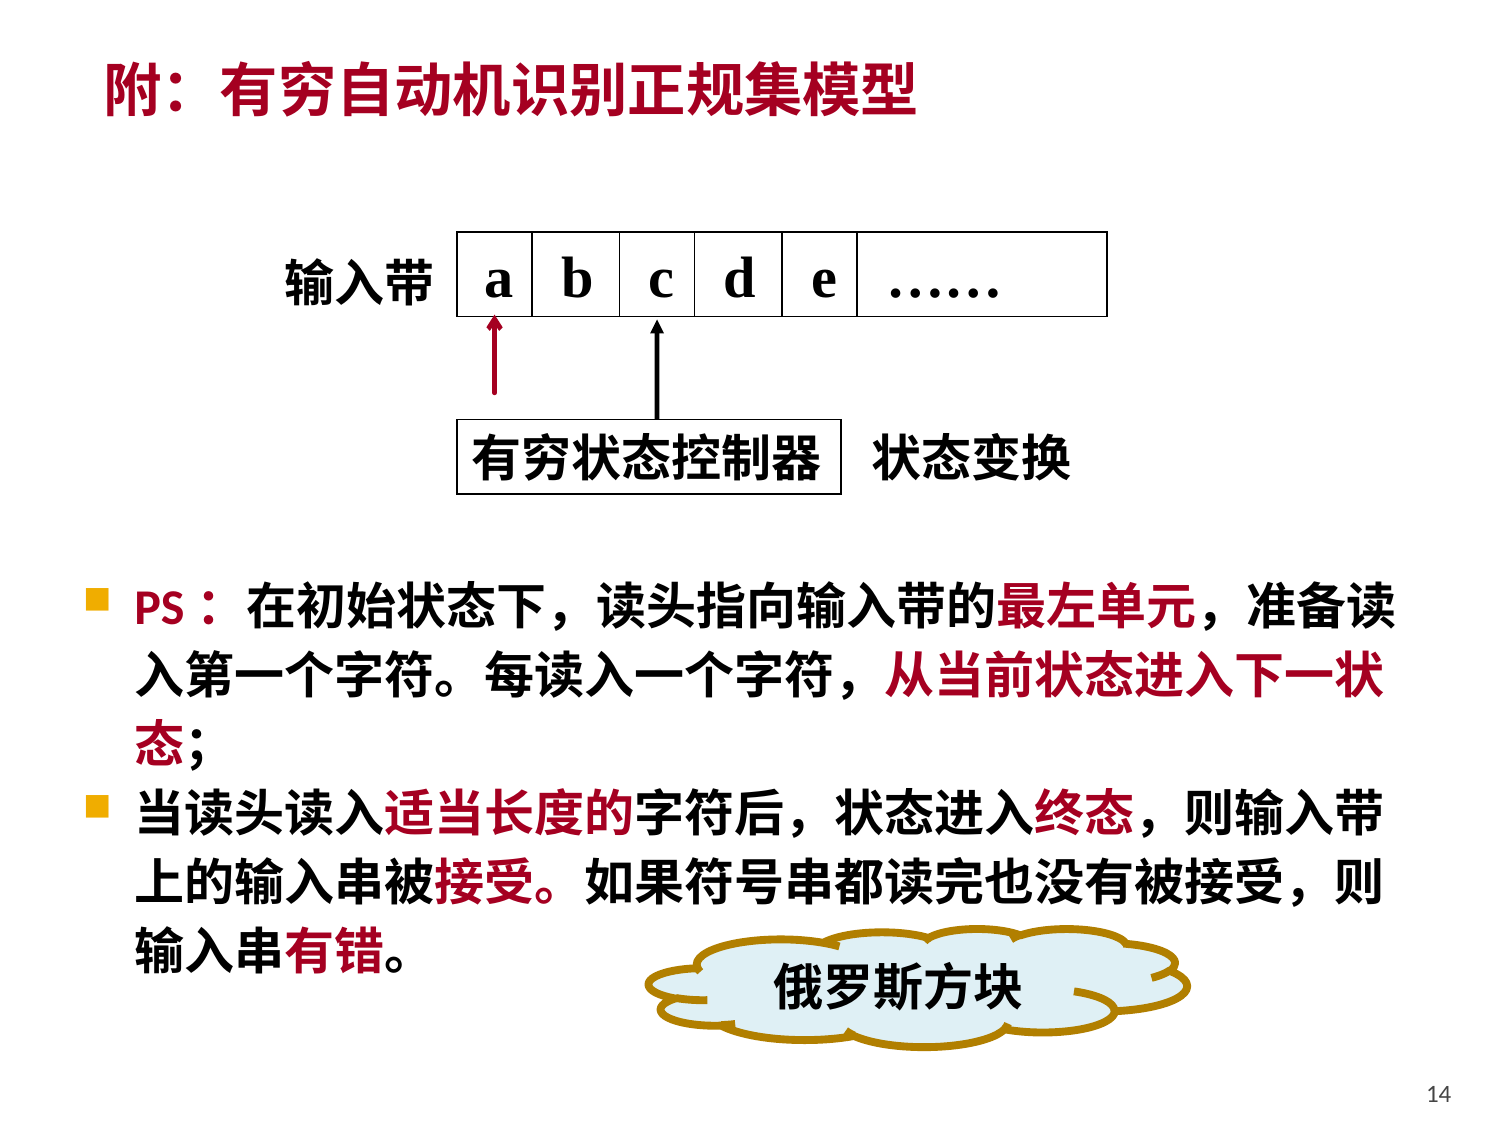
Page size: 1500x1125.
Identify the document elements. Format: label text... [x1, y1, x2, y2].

text_box 俄罗斯方块 [644, 925, 1192, 1052]
list PS：在初始状态下，读头指向输入带的最左单元，准备读入第一个字符。每读入一个字符，从当前状态进入下一状态； 当读头读入适当长度的字符后，状态进入终态，则输入带上的输入串被接受。如果符号串都读完也没有被接受，则输入串有错。 [53, 550, 1424, 774]
title 附：有穷自动机识别正规集模型 [88, 37, 1439, 209]
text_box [269, 231, 1120, 497]
slide_number 14 [1345, 1062, 1467, 1108]
